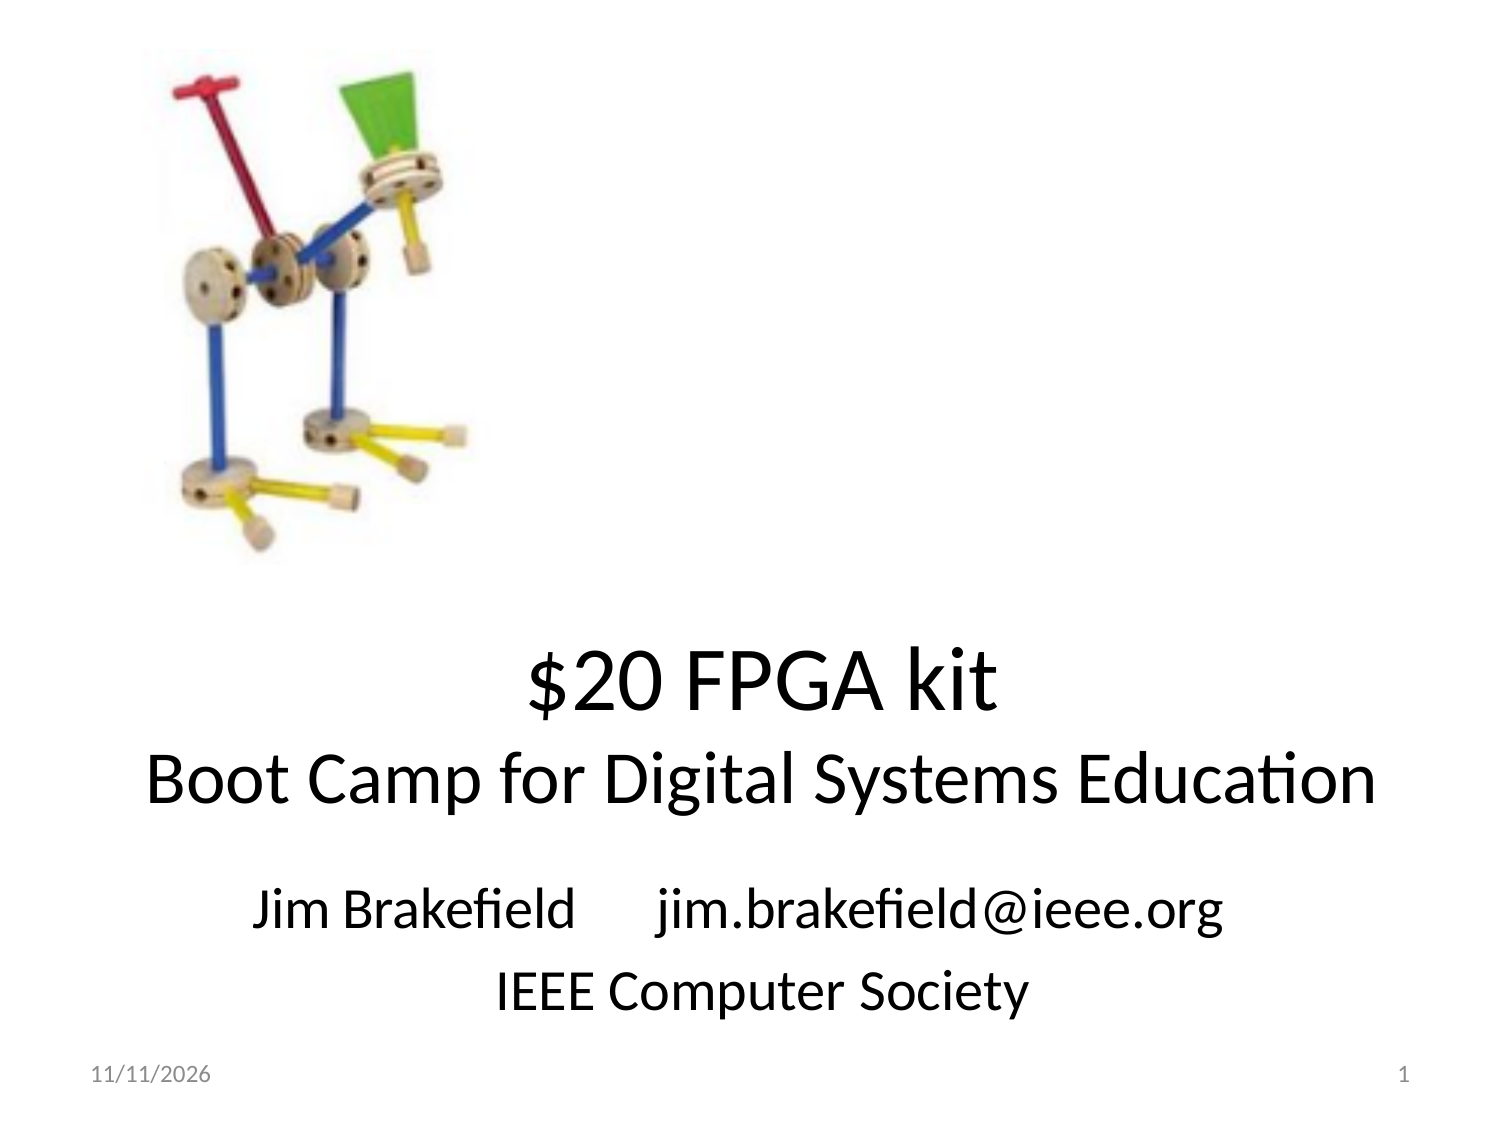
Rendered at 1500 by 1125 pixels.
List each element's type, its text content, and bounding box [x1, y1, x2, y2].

slide_number 1 [1074, 1042, 1425, 1103]
title $20 FPGA kit Boot Camp for Digital Systems Education [125, 587, 1400, 850]
subtitle Jim Brakefield jim.brakefield@ieee.org IEEE Computer Society [237, 862, 1288, 963]
picture [62, 49, 551, 614]
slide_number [75, 1042, 425, 1103]
